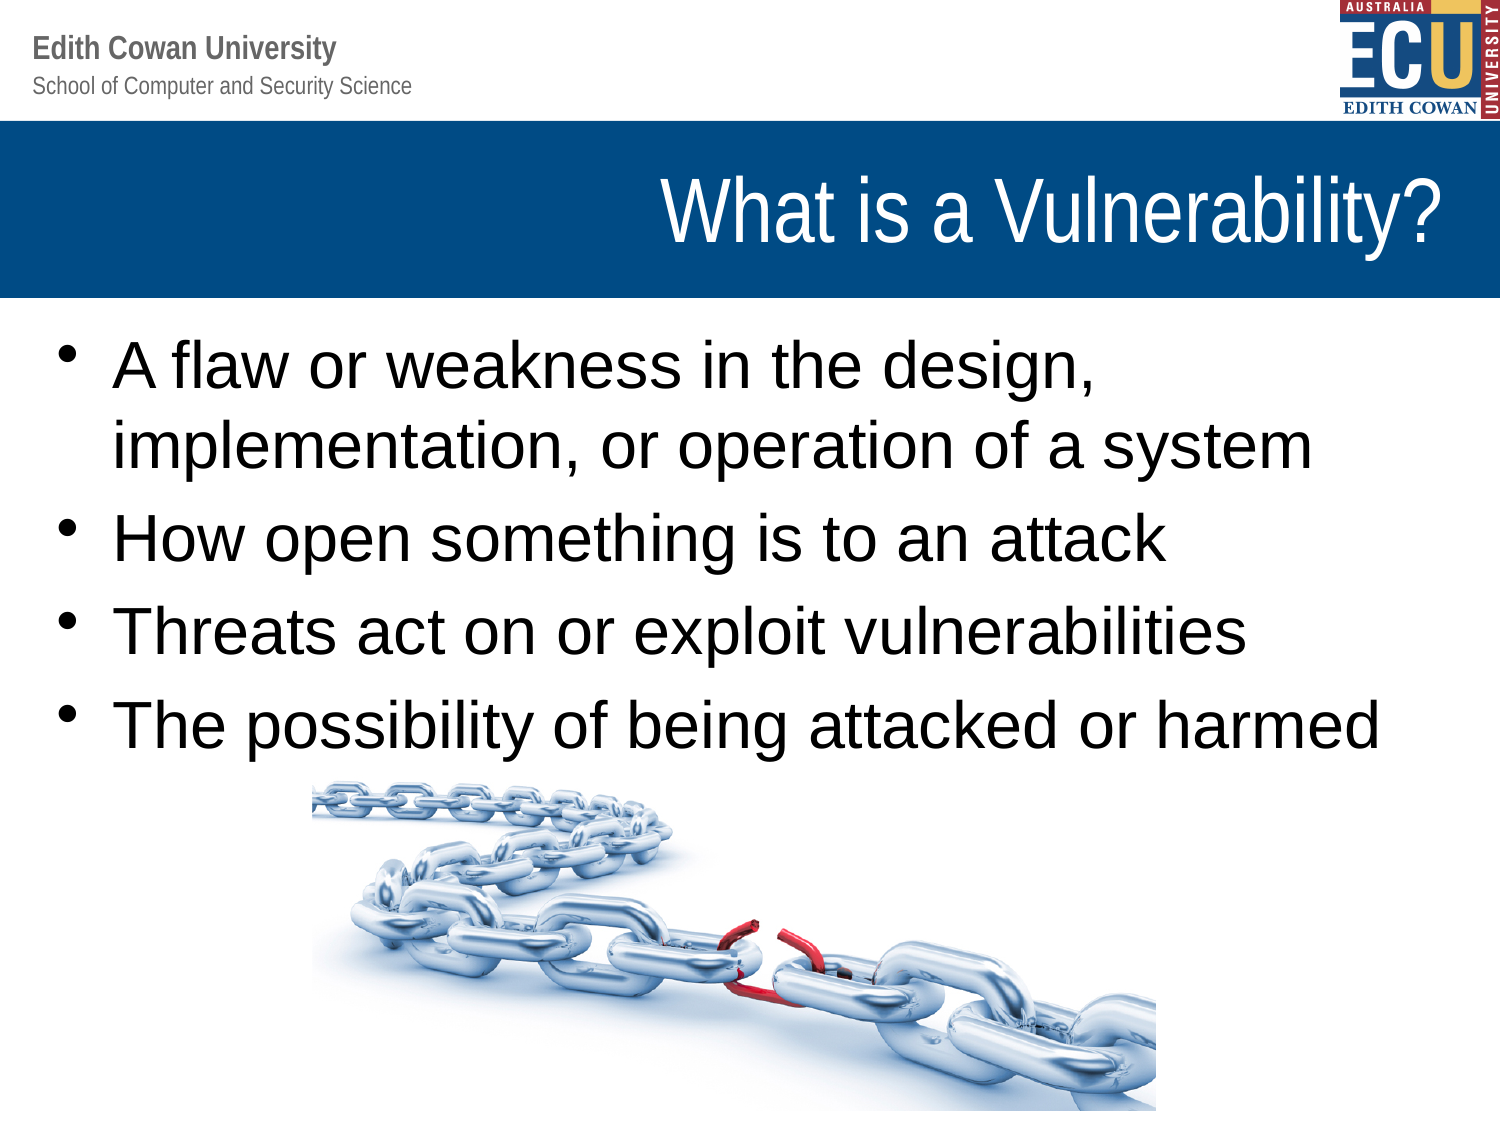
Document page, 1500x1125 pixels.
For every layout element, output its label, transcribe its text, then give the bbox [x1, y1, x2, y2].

list A flaw or weakness in the design, implementation, or operation of a system How open something is to an attack Threats act on or exploit vulnerabilities The possibility of being attacked or harmed [40, 314, 1460, 1083]
picture [312, 774, 1157, 1111]
text_box [19, 0, 1194, 244]
title What is a Vulnerability? [40, 123, 1460, 289]
picture [1340, 0, 1500, 119]
